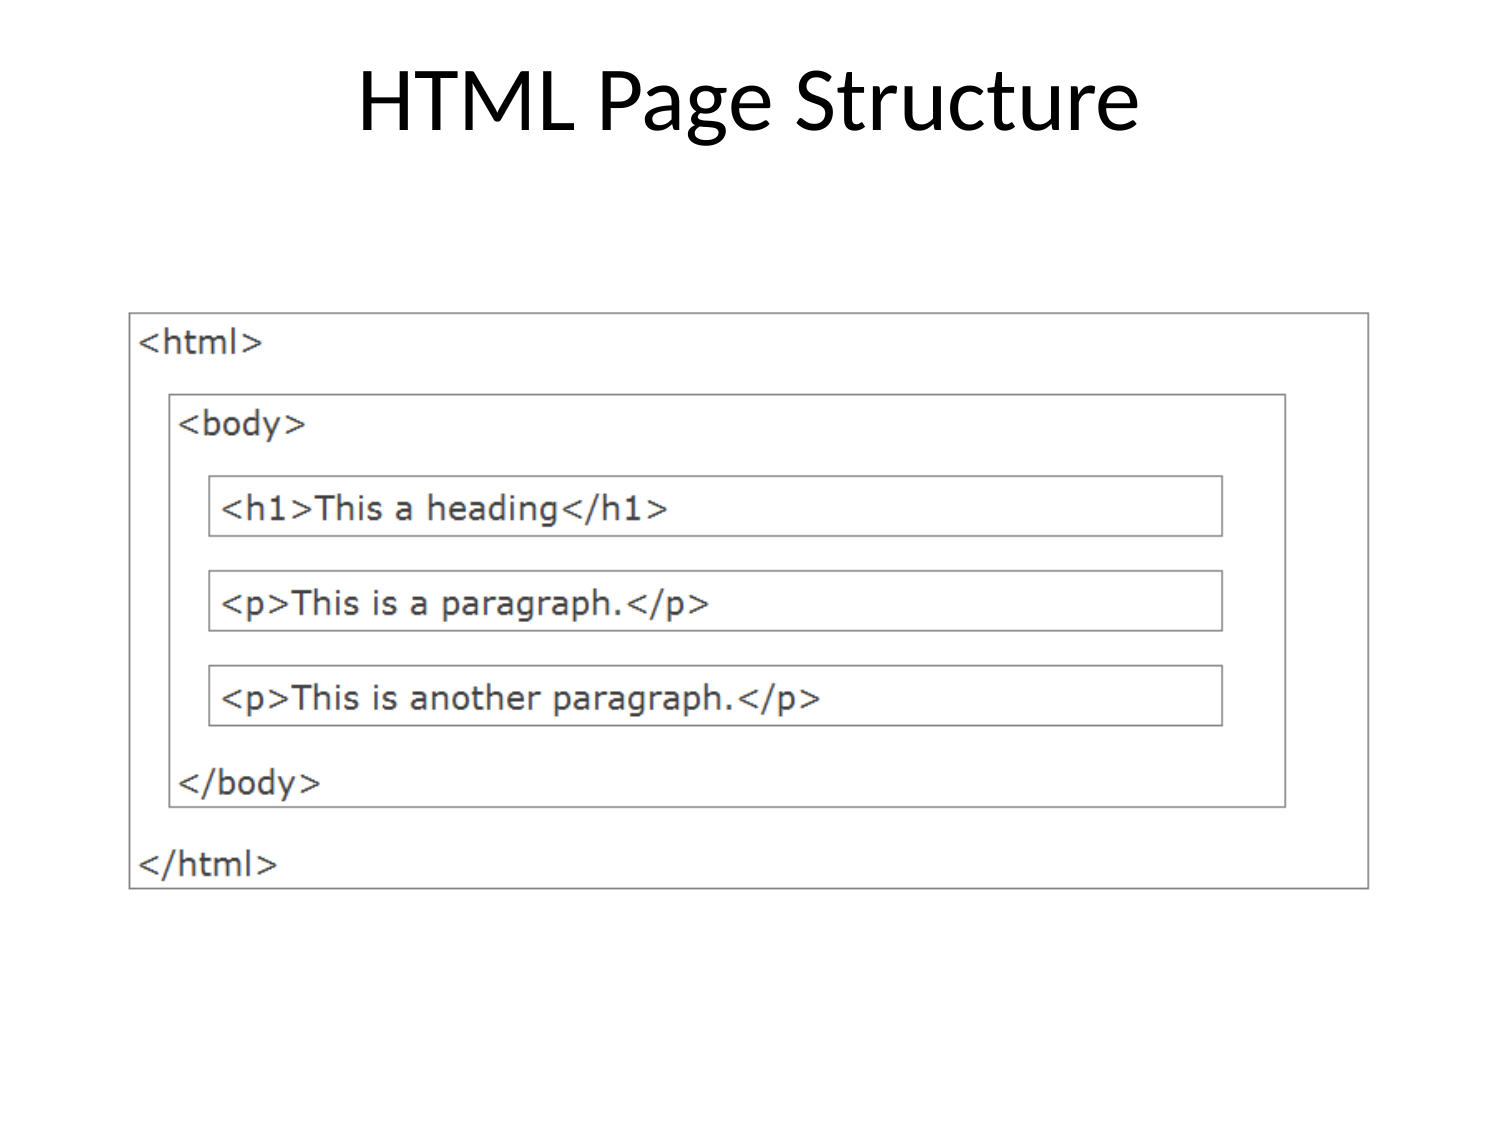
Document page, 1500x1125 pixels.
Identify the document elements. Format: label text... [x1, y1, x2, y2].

picture [119, 301, 1381, 903]
title HTML Page Structure [75, 0, 1425, 188]
